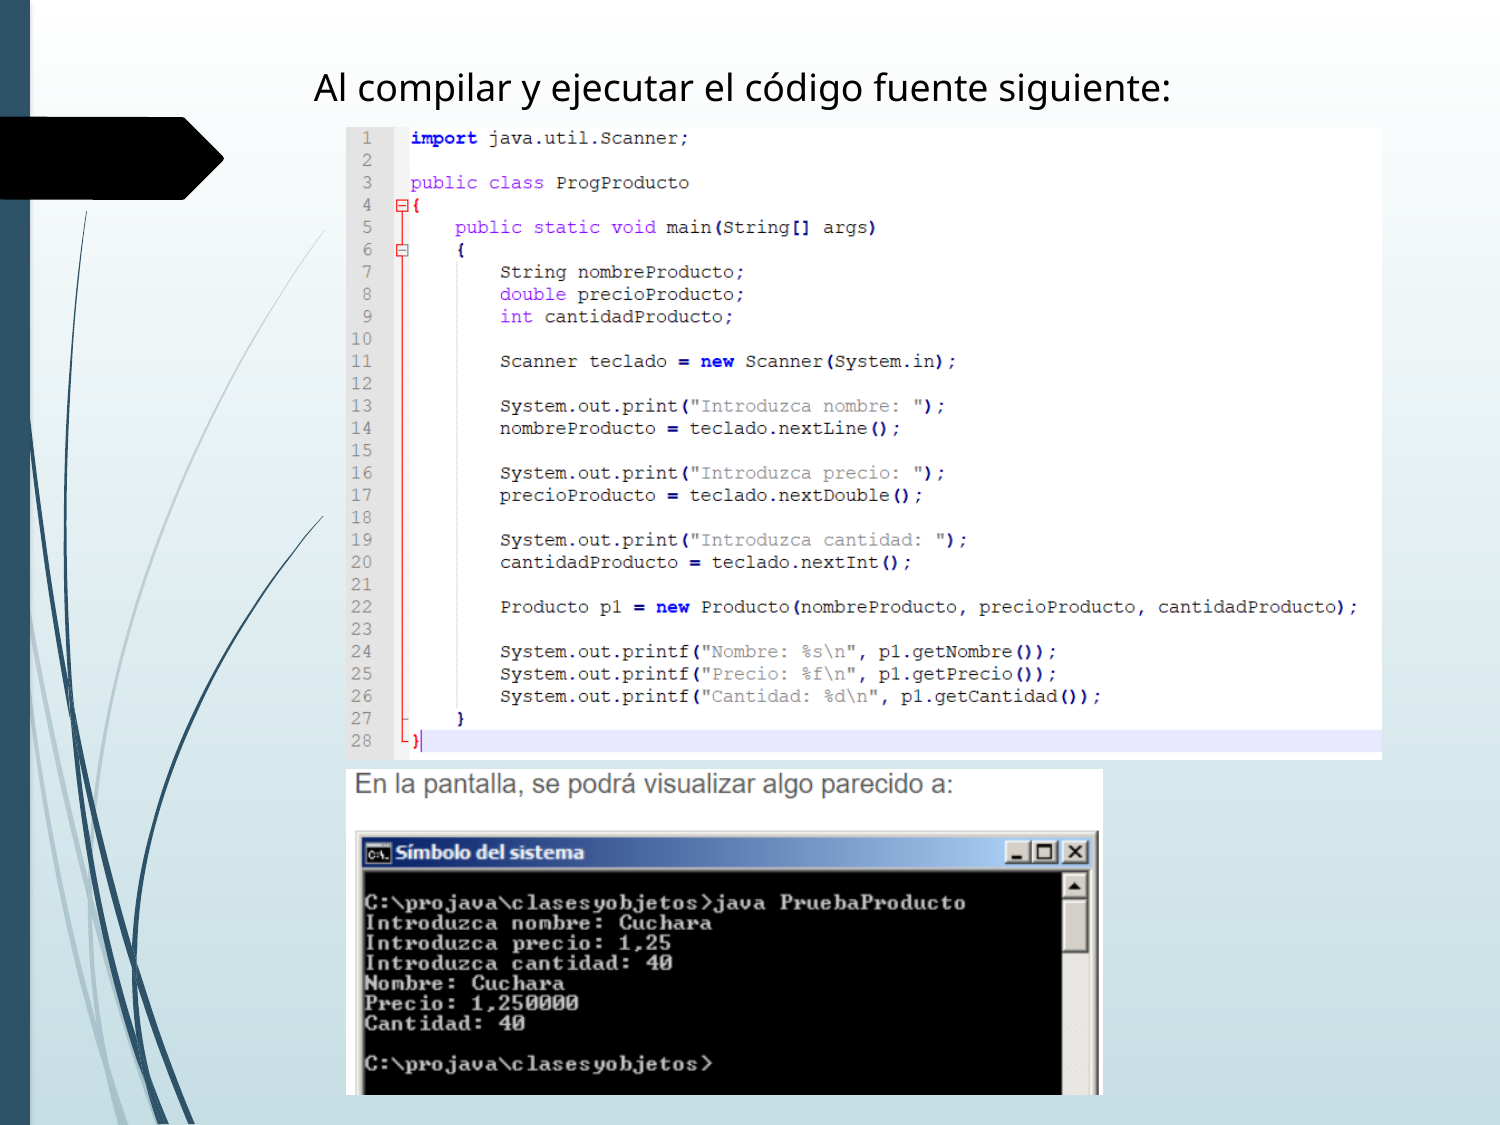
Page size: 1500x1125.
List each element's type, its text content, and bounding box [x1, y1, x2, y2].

text_box Al compilar y ejecutar el código fuente siguiente: [299, 56, 1429, 117]
picture [346, 769, 1103, 1096]
picture [346, 127, 1382, 760]
